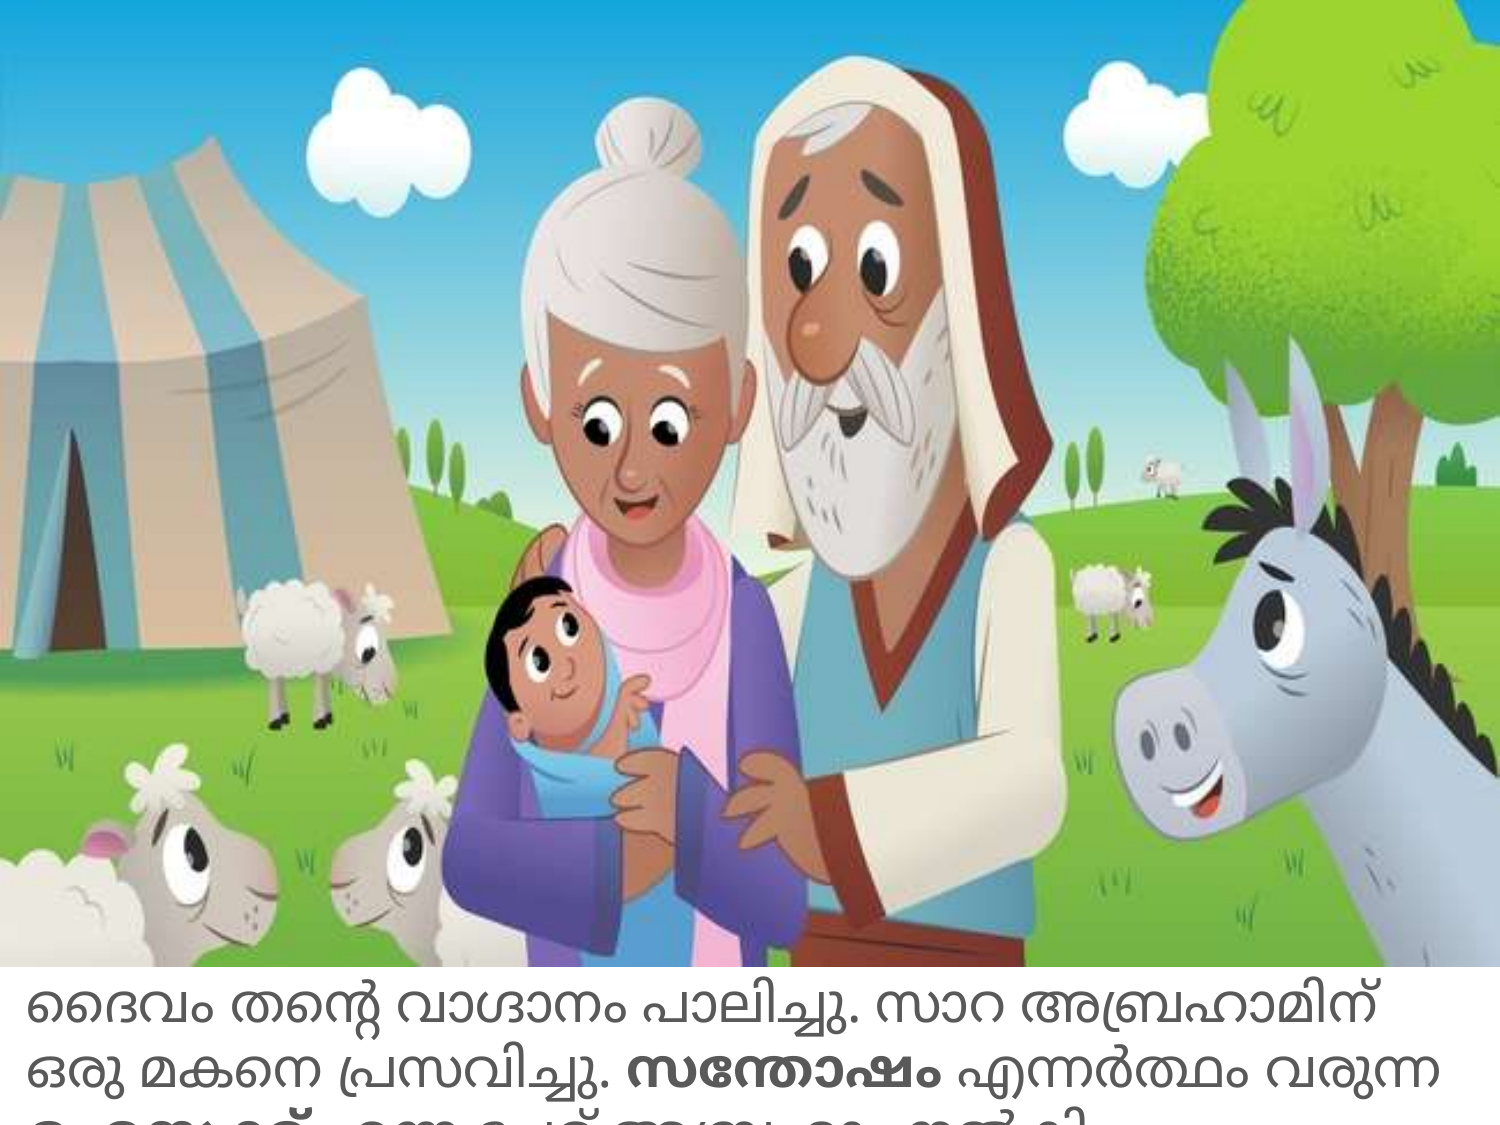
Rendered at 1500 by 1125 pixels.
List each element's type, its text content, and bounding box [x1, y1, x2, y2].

text_box ദൈവം തന്റെ വാഗ്ദാനം പാലിച്ചു. സാറ അബ്രഹാമിന് ഒരു മകനെ പ്രസവിച്ചു. സന്തോഷം എന്നർത്ഥം വരുന്ന ഐസക്ക് എന്ന പേര് അബ്രഹാം നൽകി . [11, 975, 1498, 1125]
picture [0, 0, 1500, 967]
